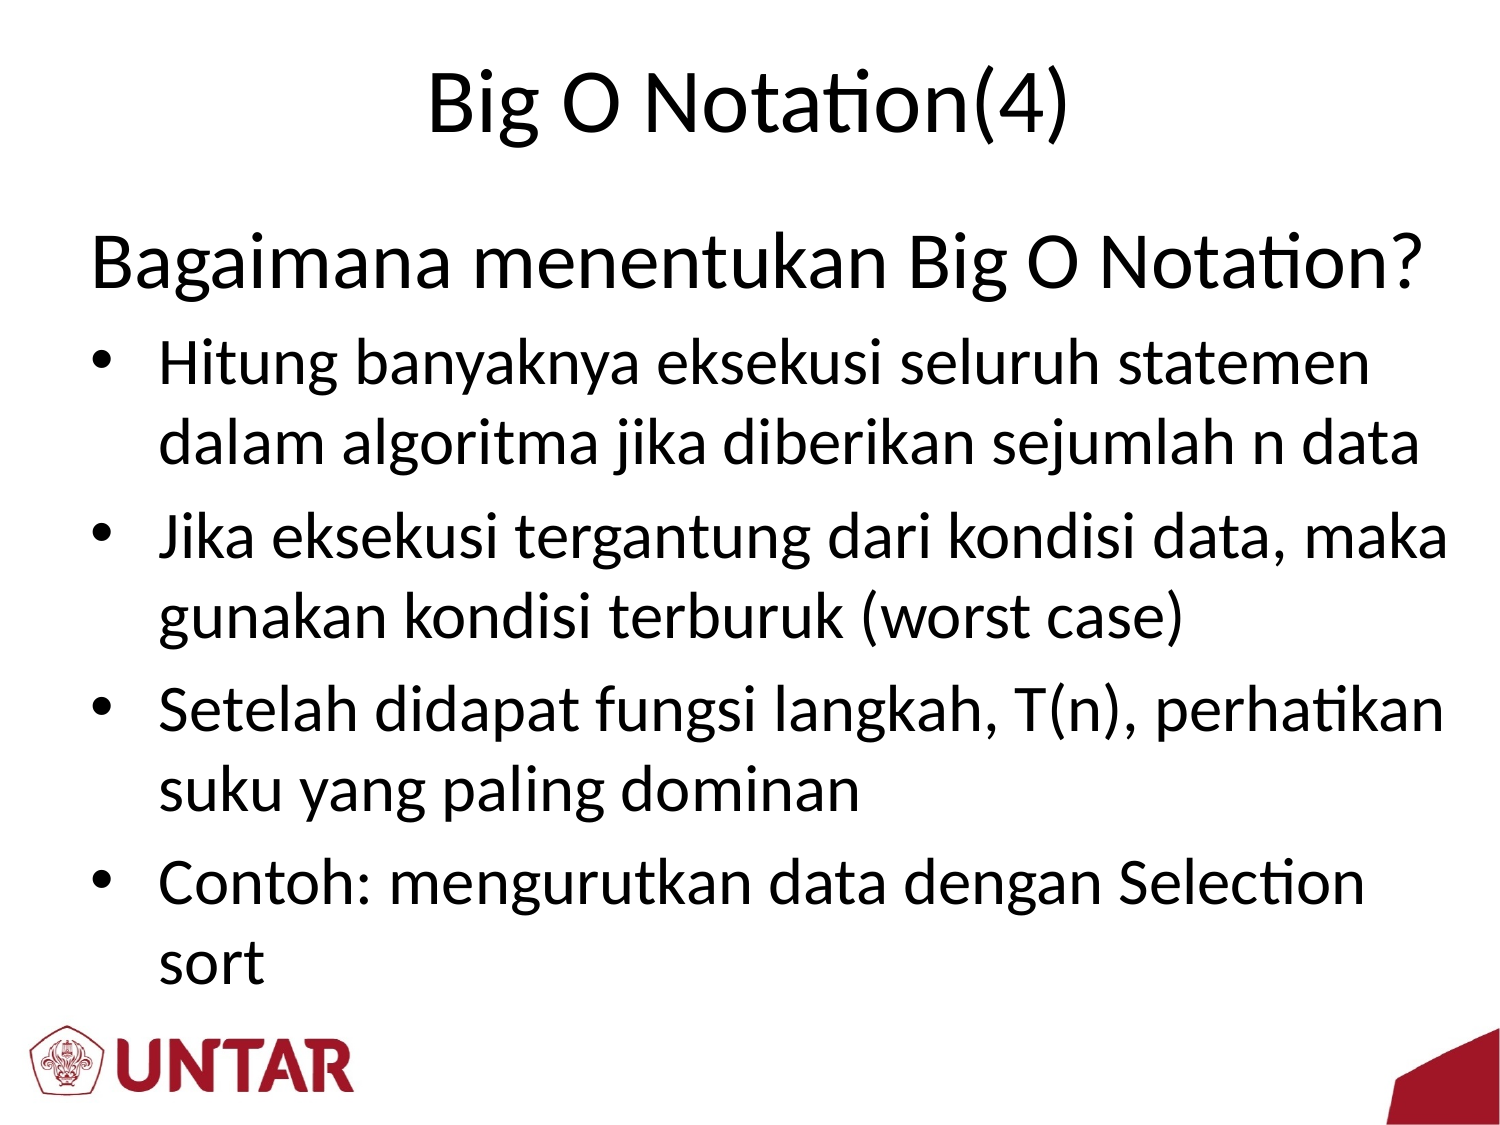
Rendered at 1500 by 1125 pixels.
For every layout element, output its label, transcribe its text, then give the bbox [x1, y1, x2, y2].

list Bagaimana menentukan Big O Notation? Hitung banyaknya eksekusi seluruh statemen dalam algoritma jika diberikan sejumlah n data Jika eksekusi tergantung dari kondisi data, maka gunakan kondisi terburuk (worst case) Setelah didapat fungsi langkah, T(n), perhatikan suku yang paling dominan Contoh: mengurutkan data dengan Selection sort [75, 200, 1475, 1005]
title Big O Notation(4) [75, 2, 1425, 190]
picture [0, 0, 1500, 1125]
